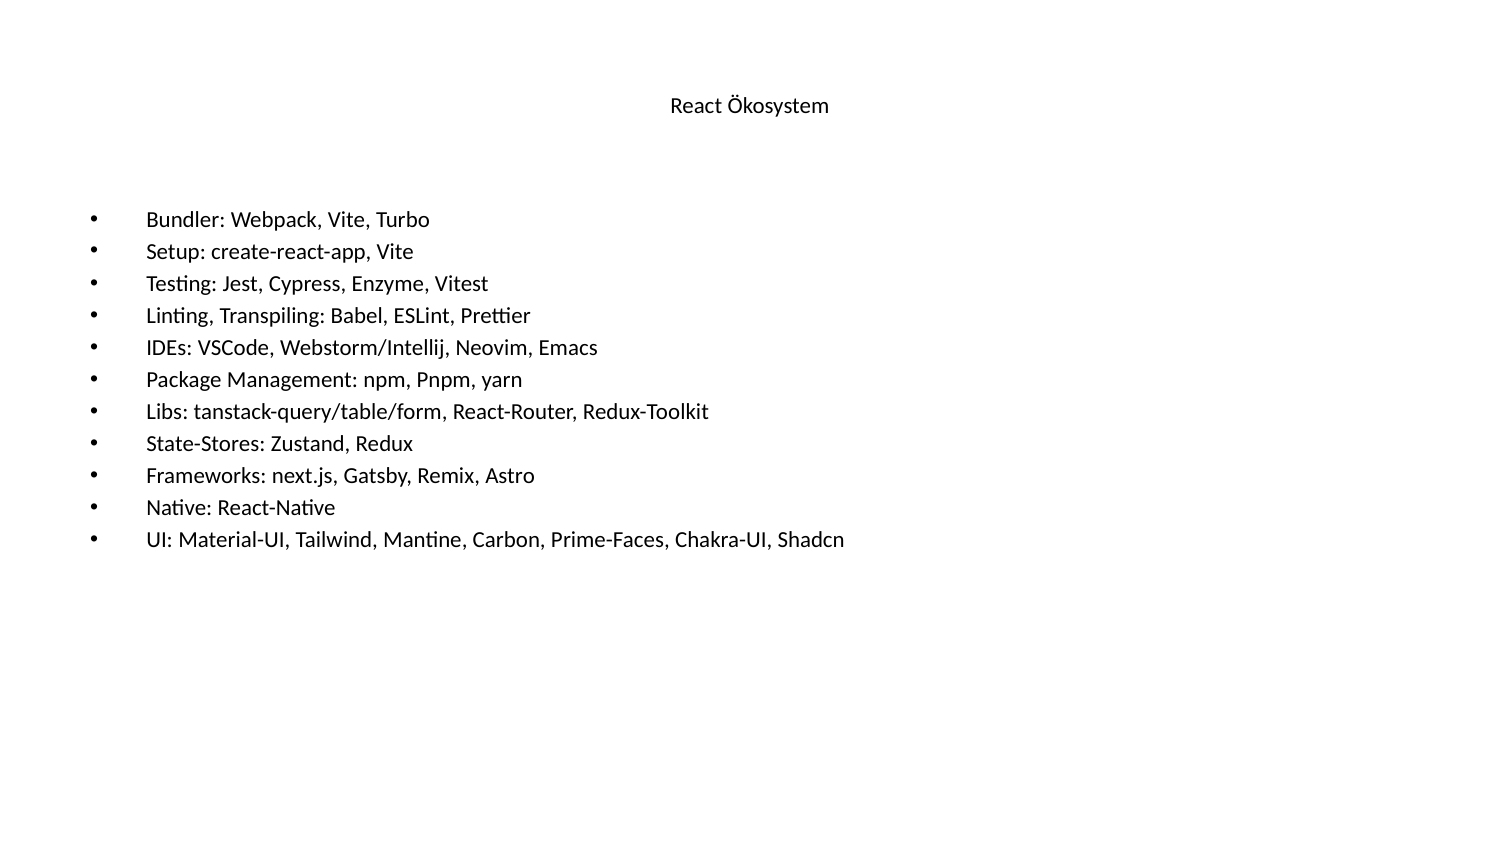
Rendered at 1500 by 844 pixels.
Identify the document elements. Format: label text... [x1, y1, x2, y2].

title React Ökosystem [75, 33, 1425, 175]
list Bundler: Webpack, Vite, Turbo Setup: create-react-app, Vite Testing: Jest, Cypress, Enzyme, Vitest Linting, Transpiling: Babel, ESLint, Prettier IDEs: VSCode, Webstorm/Intellij, Neovim, Emacs Package Management: npm, Pnpm, yarn Libs: tanstack-query/table/form, React-Router, Redux-Toolkit State-Stores: Zustand, Redux Frameworks: next.js, Gatsby, Remix, Astro Native: React-Native UI: Material-UI, Tailwind, Mantine, Carbon, Prime-Faces, Chakra-UI, Shadcn [75, 196, 1425, 754]
